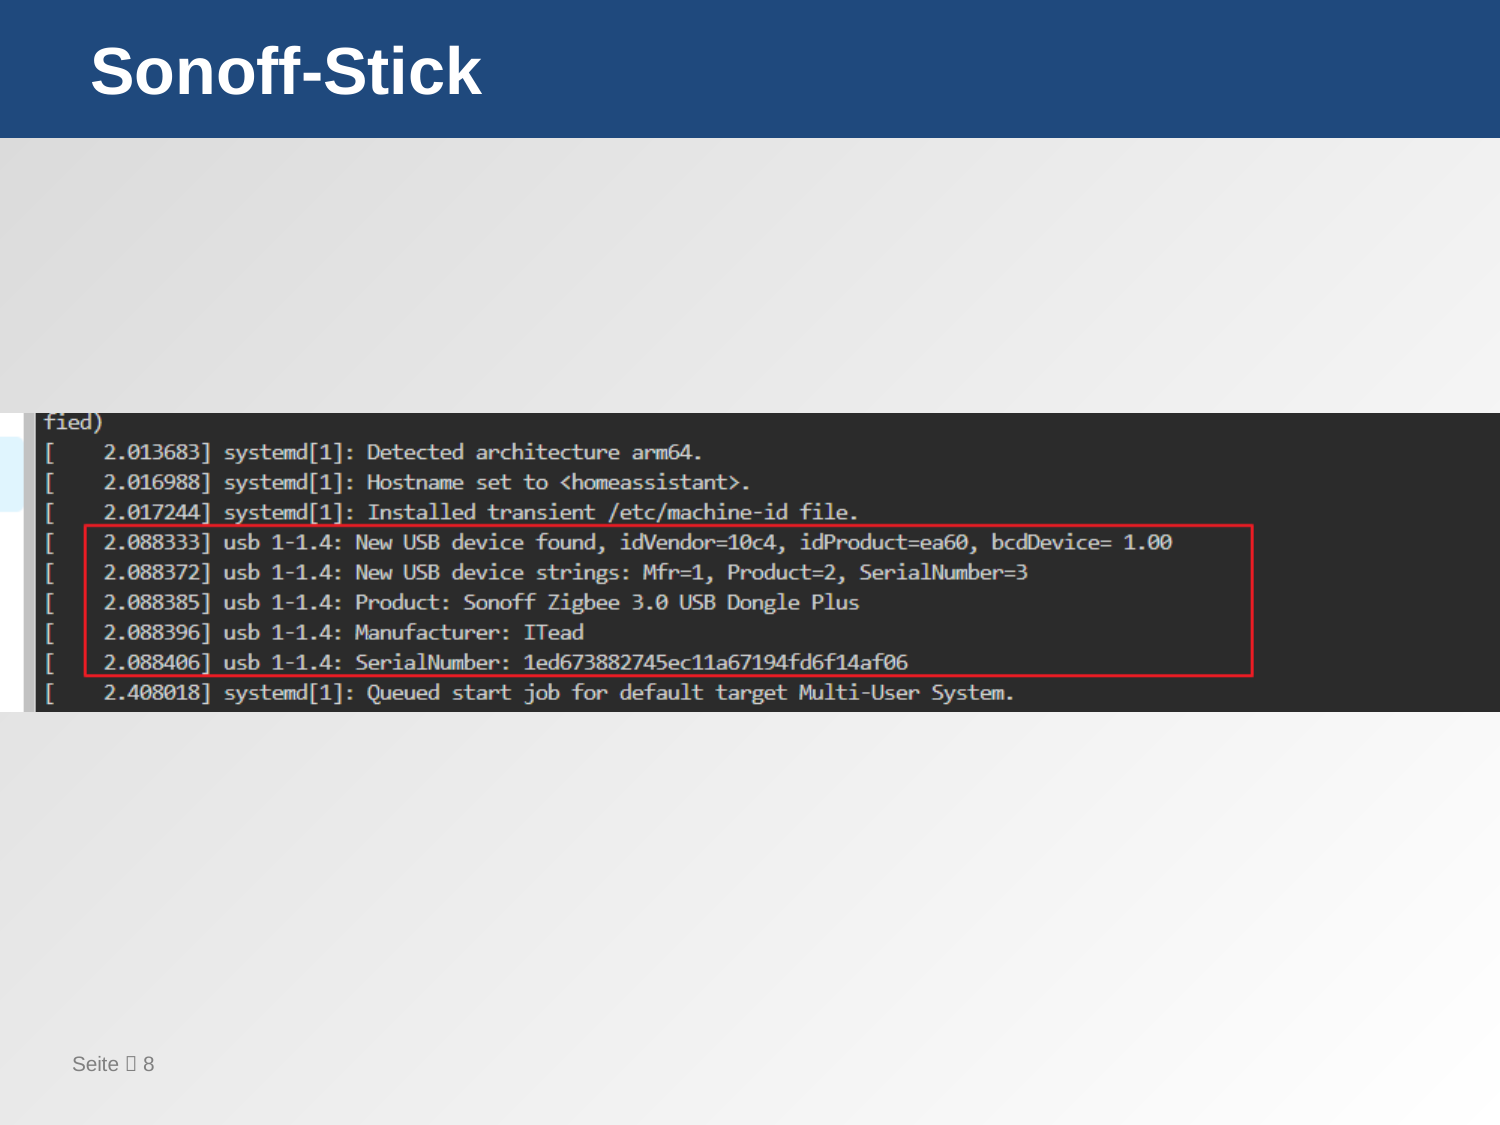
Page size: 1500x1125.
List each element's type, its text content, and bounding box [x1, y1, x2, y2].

title Sonoff-Stick [75, 20, 1425, 208]
picture [0, 413, 1500, 712]
